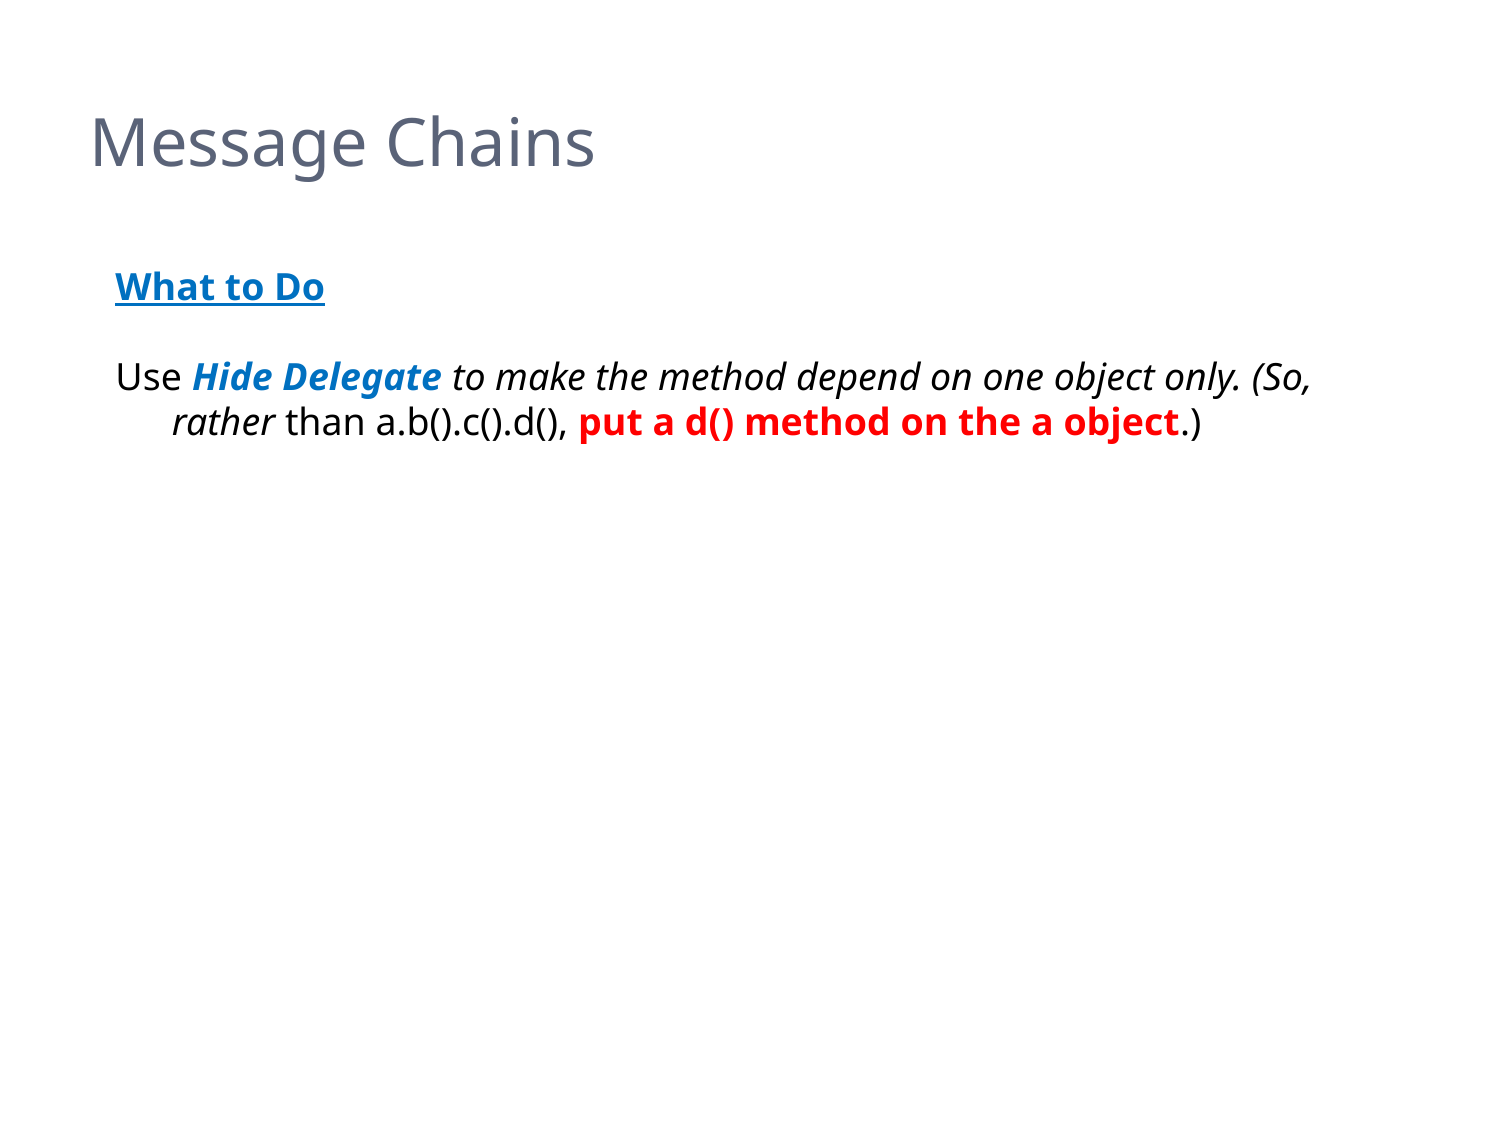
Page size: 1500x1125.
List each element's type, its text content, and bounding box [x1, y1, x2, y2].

text_box What to Do Use Hide Delegate to make the method depend on one object only. (So, rather than a.b().c().d(), put a d() method on the a object.) [100, 255, 1400, 496]
title Message Chains [75, 24, 1425, 188]
